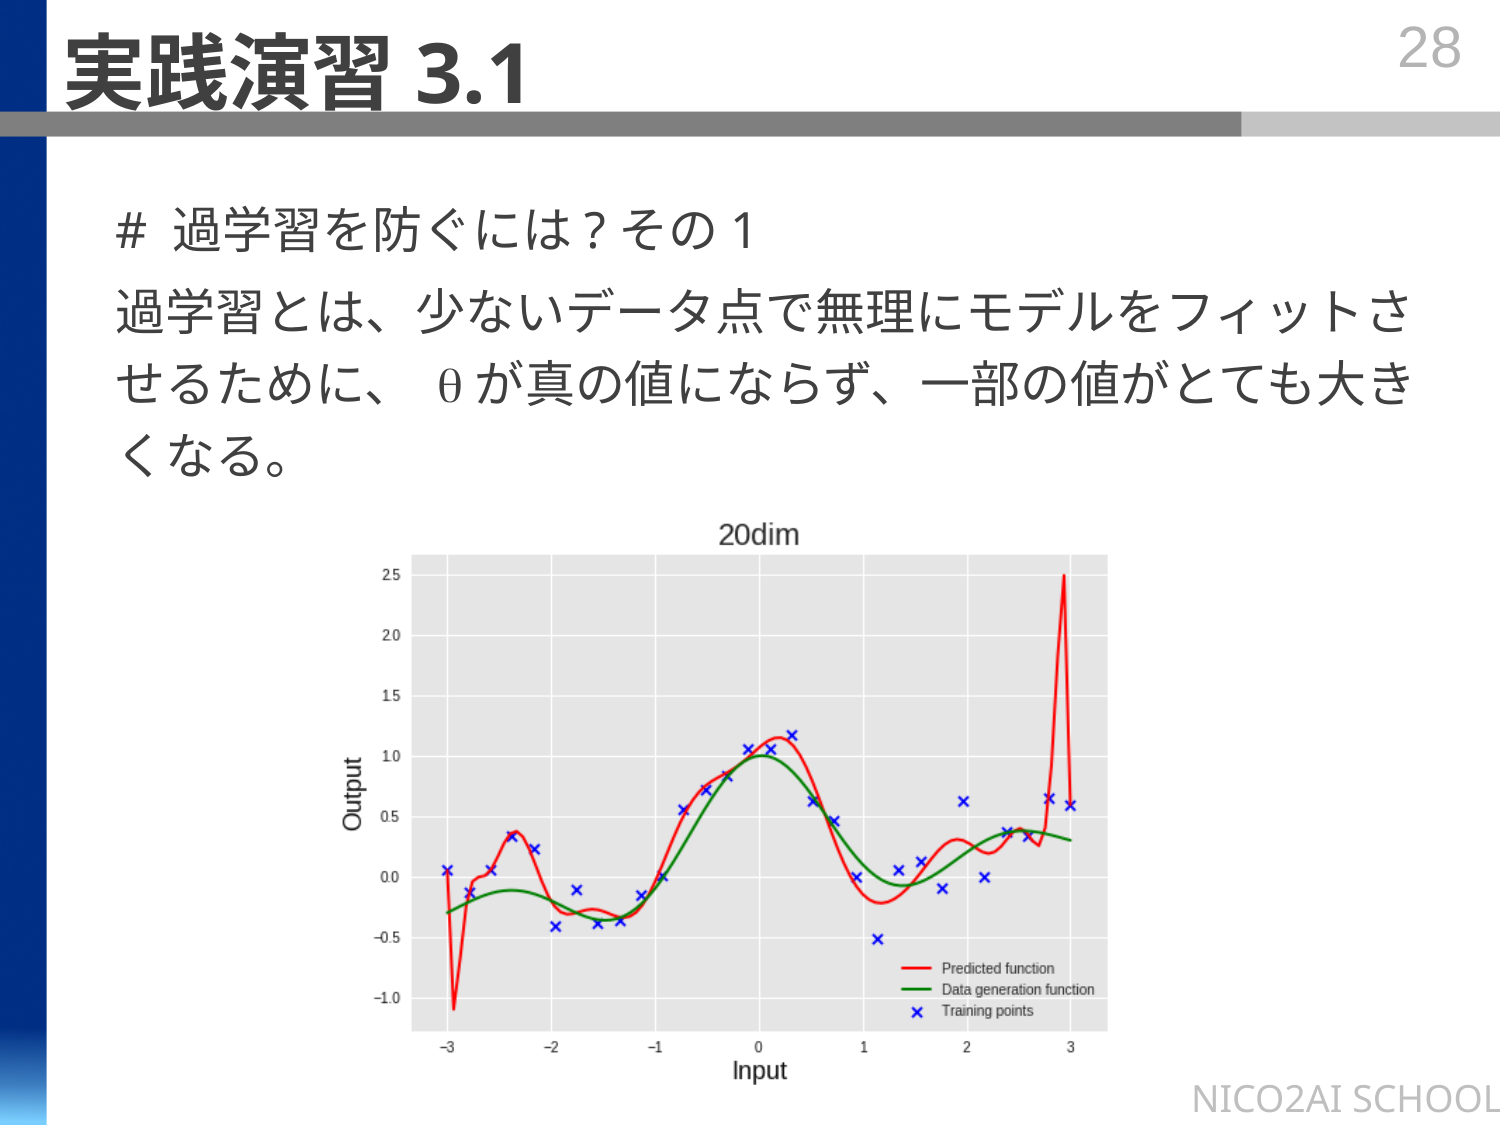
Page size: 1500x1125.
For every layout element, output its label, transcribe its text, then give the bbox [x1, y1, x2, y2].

picture [0, 0, 1500, 1125]
slide_number 28 [1128, 13, 1478, 74]
list # 過学習を防ぐには?その1 過学習とは、少ないデータ点で無理にモデルをフィットさせるために、 qが真の値にならず、一部の値がとても大きくなる。 [100, 179, 1459, 511]
title 実践演習3.1 [47, 0, 1398, 164]
